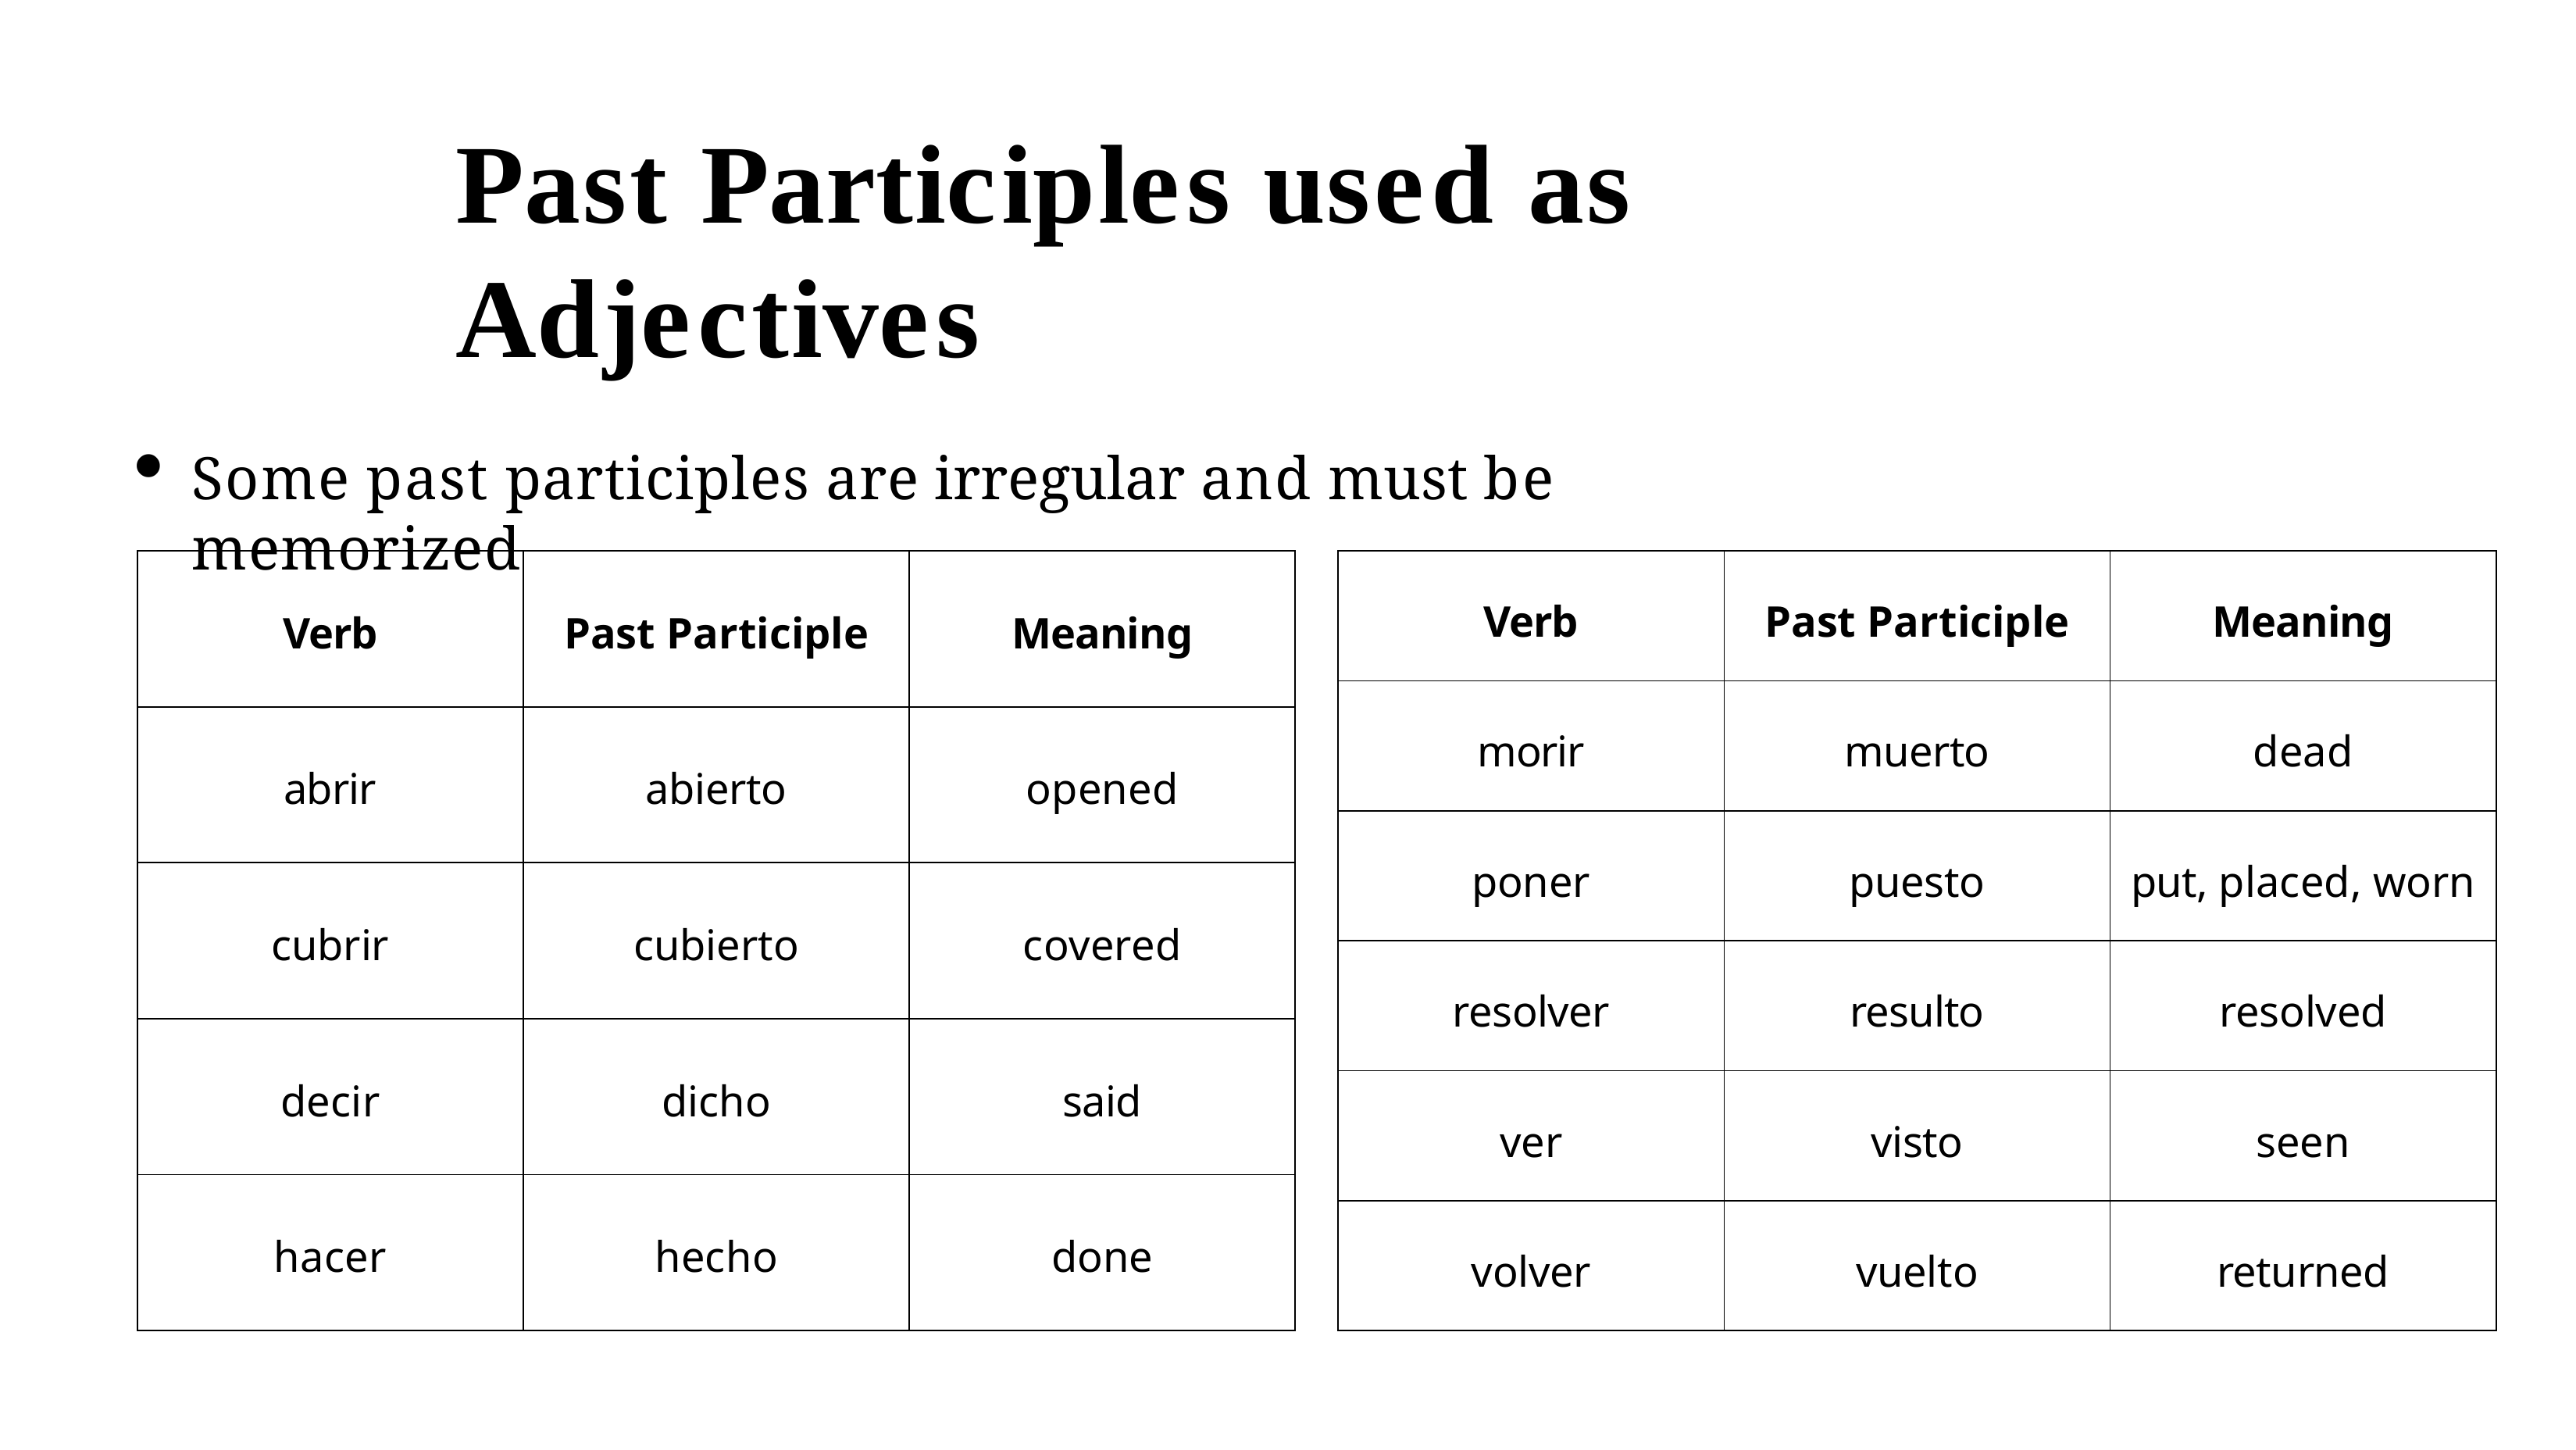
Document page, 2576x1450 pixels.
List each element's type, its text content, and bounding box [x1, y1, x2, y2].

table_cell decir [138, 1020, 523, 1174]
table_header Meaning [2110, 552, 2496, 680]
table_cell abierto [524, 708, 908, 862]
table_header Verb [138, 552, 523, 706]
table_cell hecho [524, 1175, 908, 1330]
table_cell dicho [524, 1020, 908, 1174]
table_cell muerto [1725, 681, 2110, 810]
table_cell puesto [1725, 812, 2110, 940]
table_cell cubierto [524, 863, 908, 1018]
table_cell covered [910, 863, 1294, 1018]
table_cell poner [1339, 812, 1724, 940]
table_cell abrir [138, 708, 523, 862]
table_cell hacer [138, 1175, 523, 1330]
table_cell said [910, 1020, 1294, 1174]
table_header Past Participle [1725, 552, 2110, 680]
table_cell volver [1339, 1202, 1724, 1330]
table_header Verb [1339, 552, 1724, 680]
table_cell morir [1339, 681, 1724, 810]
table_header Past Participle [524, 552, 908, 706]
table_cell ver [1339, 1071, 1724, 1200]
table_cell opened [910, 708, 1294, 862]
text_box Some past participles are irregular and must be memorized [132, 438, 1771, 582]
title Past Participles used as Adjectives [454, 108, 2122, 380]
table_cell dead [2110, 681, 2496, 810]
table_cell returned [2110, 1202, 2496, 1330]
table_cell visto [1725, 1071, 2110, 1200]
table_cell cubrir [138, 863, 523, 1018]
table_cell done [910, 1175, 1294, 1330]
table_cell resulto [1725, 941, 2110, 1070]
table_cell resolved [2110, 941, 2496, 1070]
table_cell seen [2110, 1071, 2496, 1200]
table_cell put, placed, worn [2110, 812, 2496, 940]
table_header Meaning [910, 552, 1294, 706]
table_cell resolver [1339, 941, 1724, 1070]
table_cell vuelto [1725, 1202, 2110, 1330]
